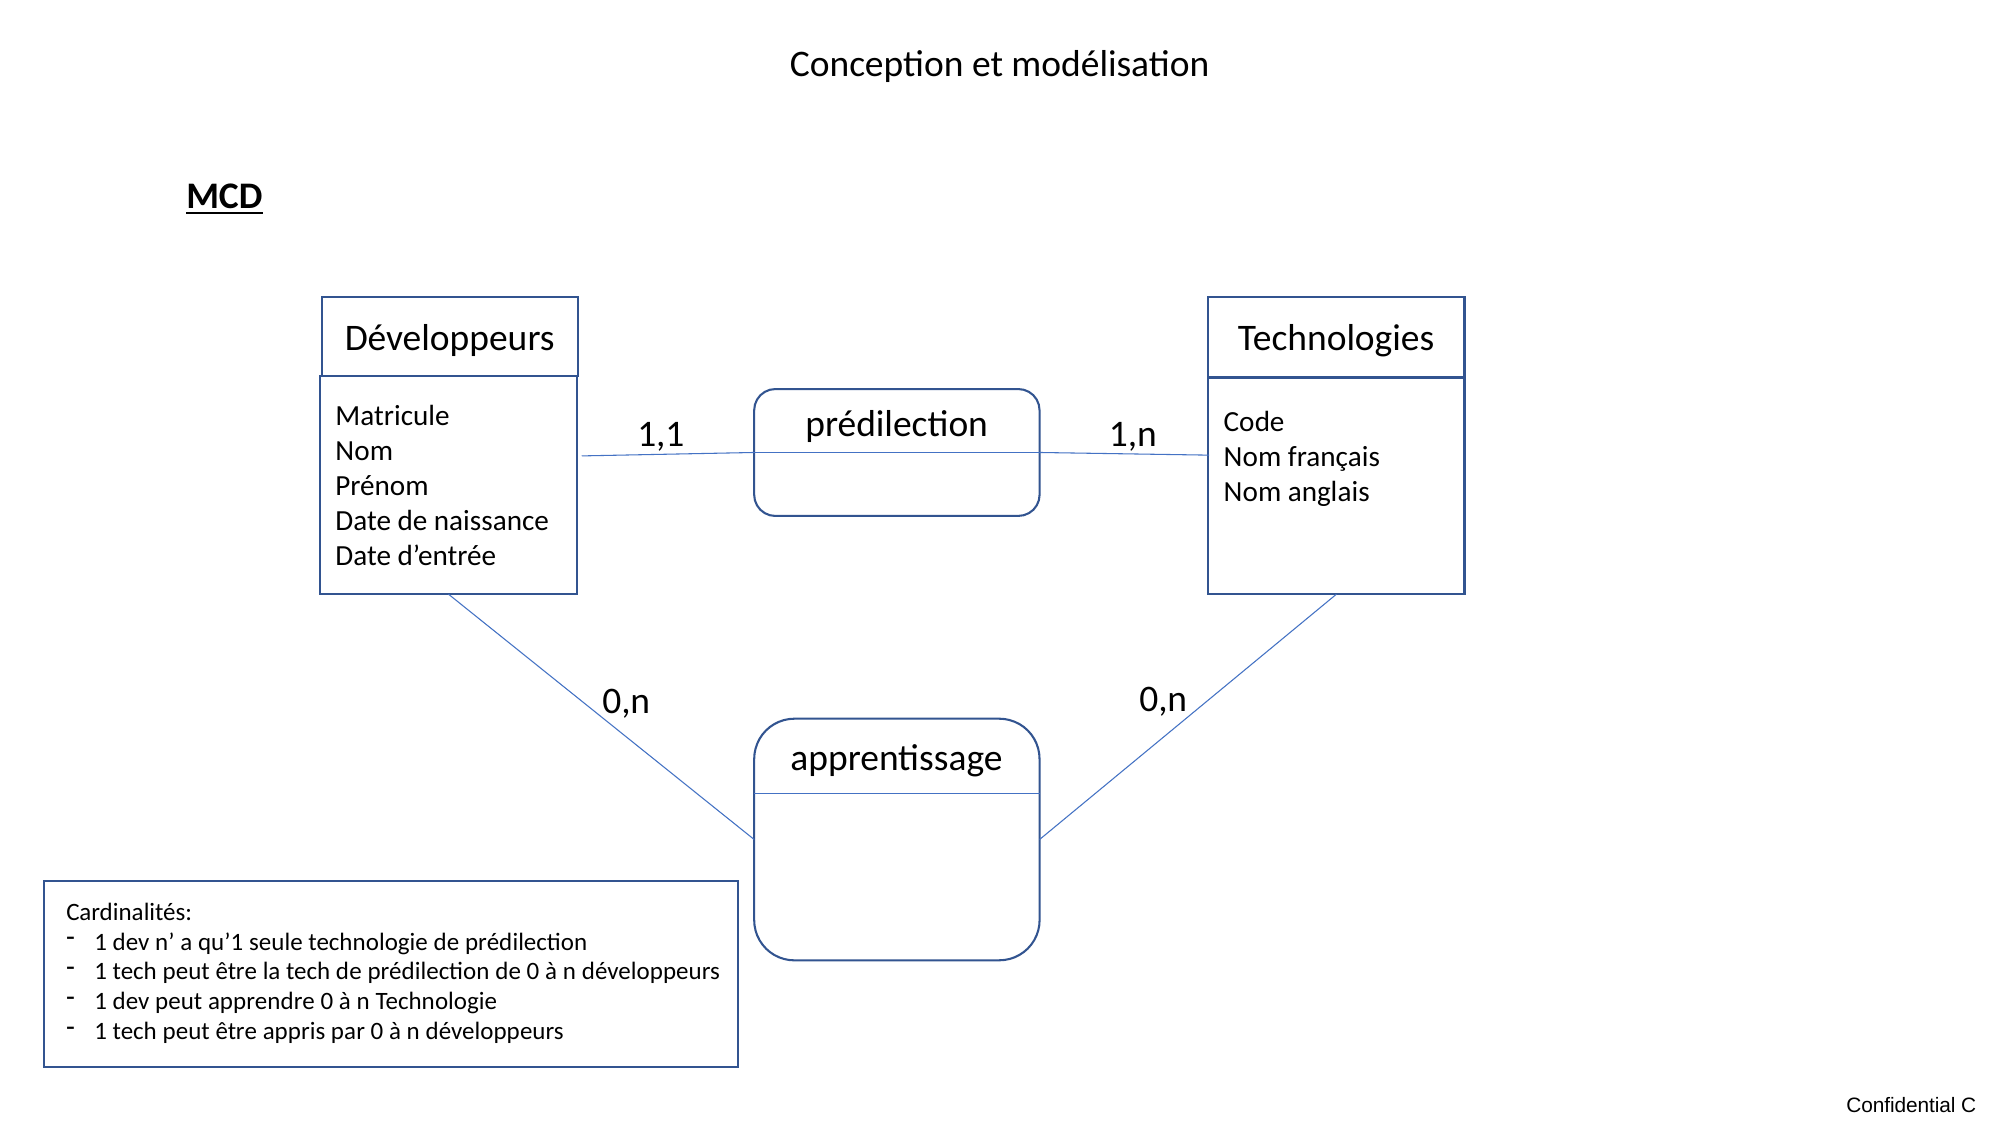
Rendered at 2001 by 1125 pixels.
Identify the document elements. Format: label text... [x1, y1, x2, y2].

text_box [1039, 594, 1337, 840]
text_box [448, 594, 755, 840]
text_box [753, 453, 1041, 517]
text_box [319, 375, 578, 595]
text_box Conception et modélisation [775, 31, 1225, 91]
text_box MCD [171, 164, 278, 224]
text_box [43, 880, 739, 1068]
text_box 1,n [1094, 456, 1172, 462]
text_box [753, 388, 1041, 452]
text_box apprentissage [775, 725, 1018, 786]
text_box Cardinalités: 1 dev n’ a qu’1 seule technologie de prédilection 1 tech peut être la tech de prédilection de 0 à n développeurs 1 dev peut apprendre 0 à n Technologie 1 tech peut être appris par 0 à n développeurs [51, 887, 737, 1053]
text_box [1207, 376, 1466, 595]
text_box Développeurs [329, 305, 580, 366]
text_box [1039, 452, 1209, 456]
text_box Technologies [1223, 305, 1450, 366]
text_box Matricule Nom Prénom Date de naissance Date d’entrée [320, 388, 564, 579]
text_box prédilection [790, 391, 1004, 452]
text_box Code Nom français Nom anglais [1208, 395, 1396, 515]
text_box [581, 452, 755, 456]
text_box 1,1 [622, 456, 700, 462]
text_box [755, 717, 1039, 793]
text_box [753, 794, 1041, 962]
text_box 1,1 [622, 401, 700, 452]
text_box 1,n [1094, 401, 1172, 452]
text_box [321, 296, 579, 377]
text_box [1207, 296, 1466, 376]
